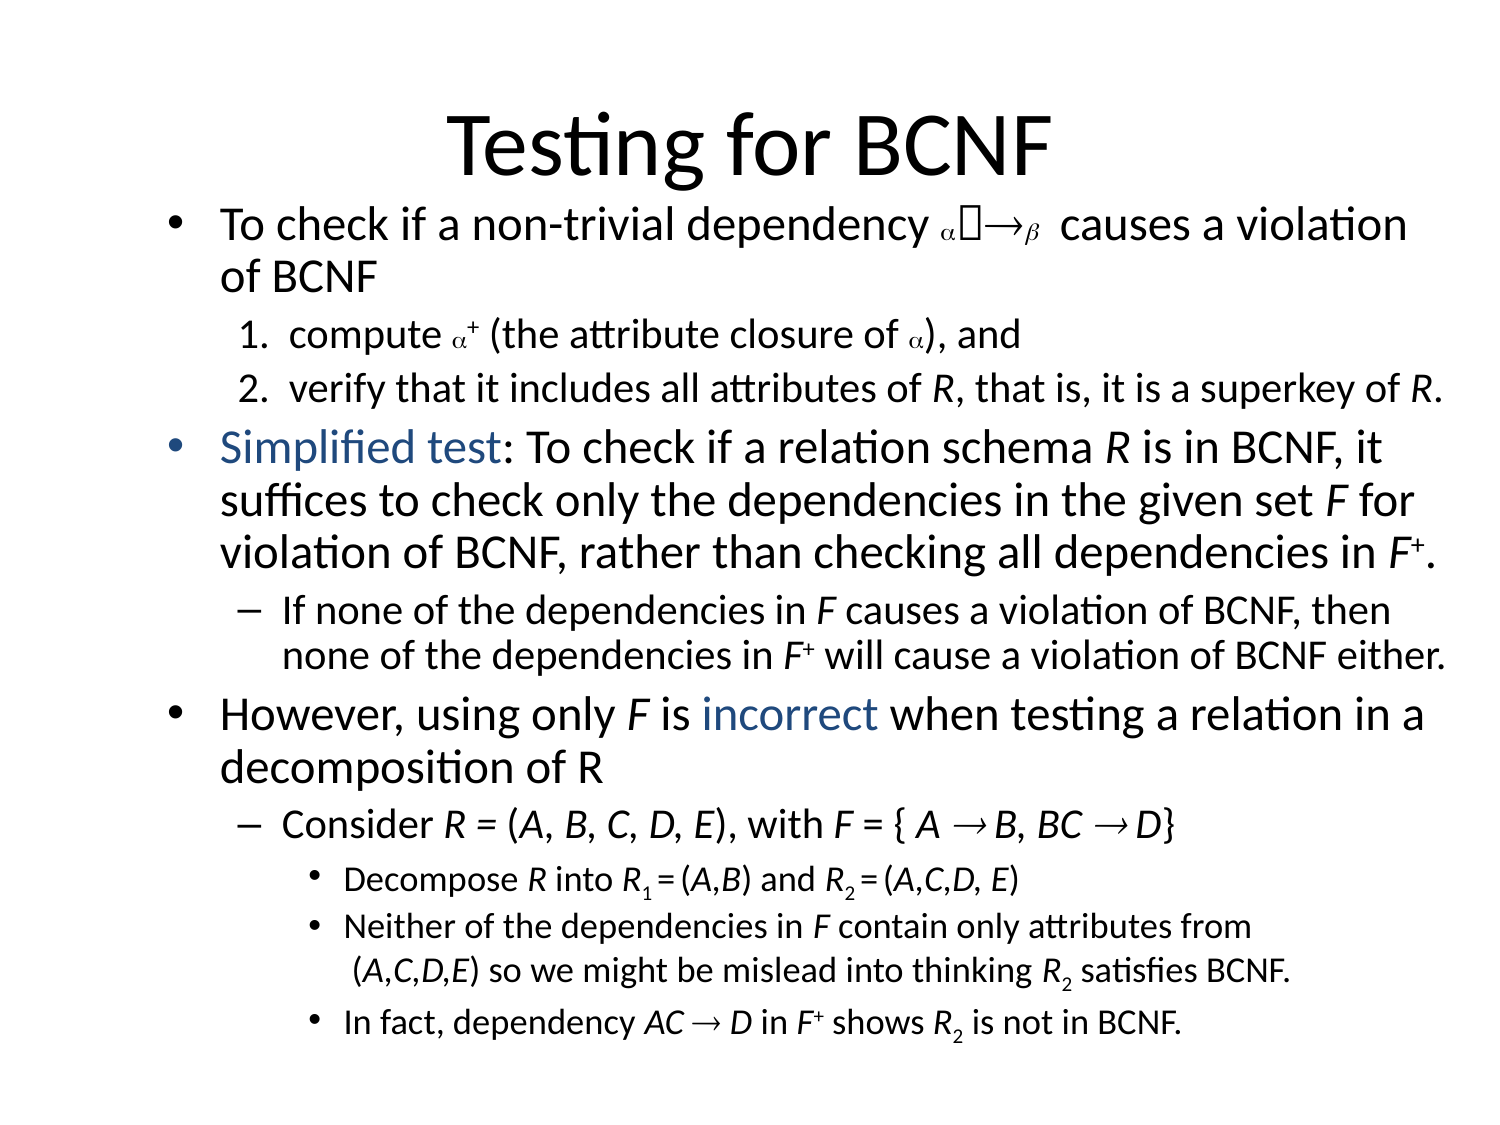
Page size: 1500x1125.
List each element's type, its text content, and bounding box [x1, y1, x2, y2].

list To check if a non-trivial dependency  causes a violation of BCNF 1. compute + (the attribute closure of ), and 2. verify that it includes all attributes of R, that is, it is a superkey of R. Simplified test: To check if a relation schema R is in BCNF, it suffices to check only the dependencies in the given set F for violation of BCNF, rather than checking all dependencies in F+. If none of the dependencies in F causes a violation of BCNF, then none of the dependencies in F+ will cause a violation of BCNF either. However, using only F is incorrect when testing a relation in a decomposition of R Consider R = (A, B, C, D, E), with F = { A  B, BC  D} Decompose R into R1 = (A,B) and R2 = (A,C,D, E) Neither of the dependencies in F contain only attributes from (A,C,D,E) so we might be mislead into thinking R2 satisfies BCNF. In fact, dependency AC  D in F+ shows R2 is not in BCNF. [151, 190, 1469, 1068]
title Testing for BCNF [74, 44, 1426, 233]
